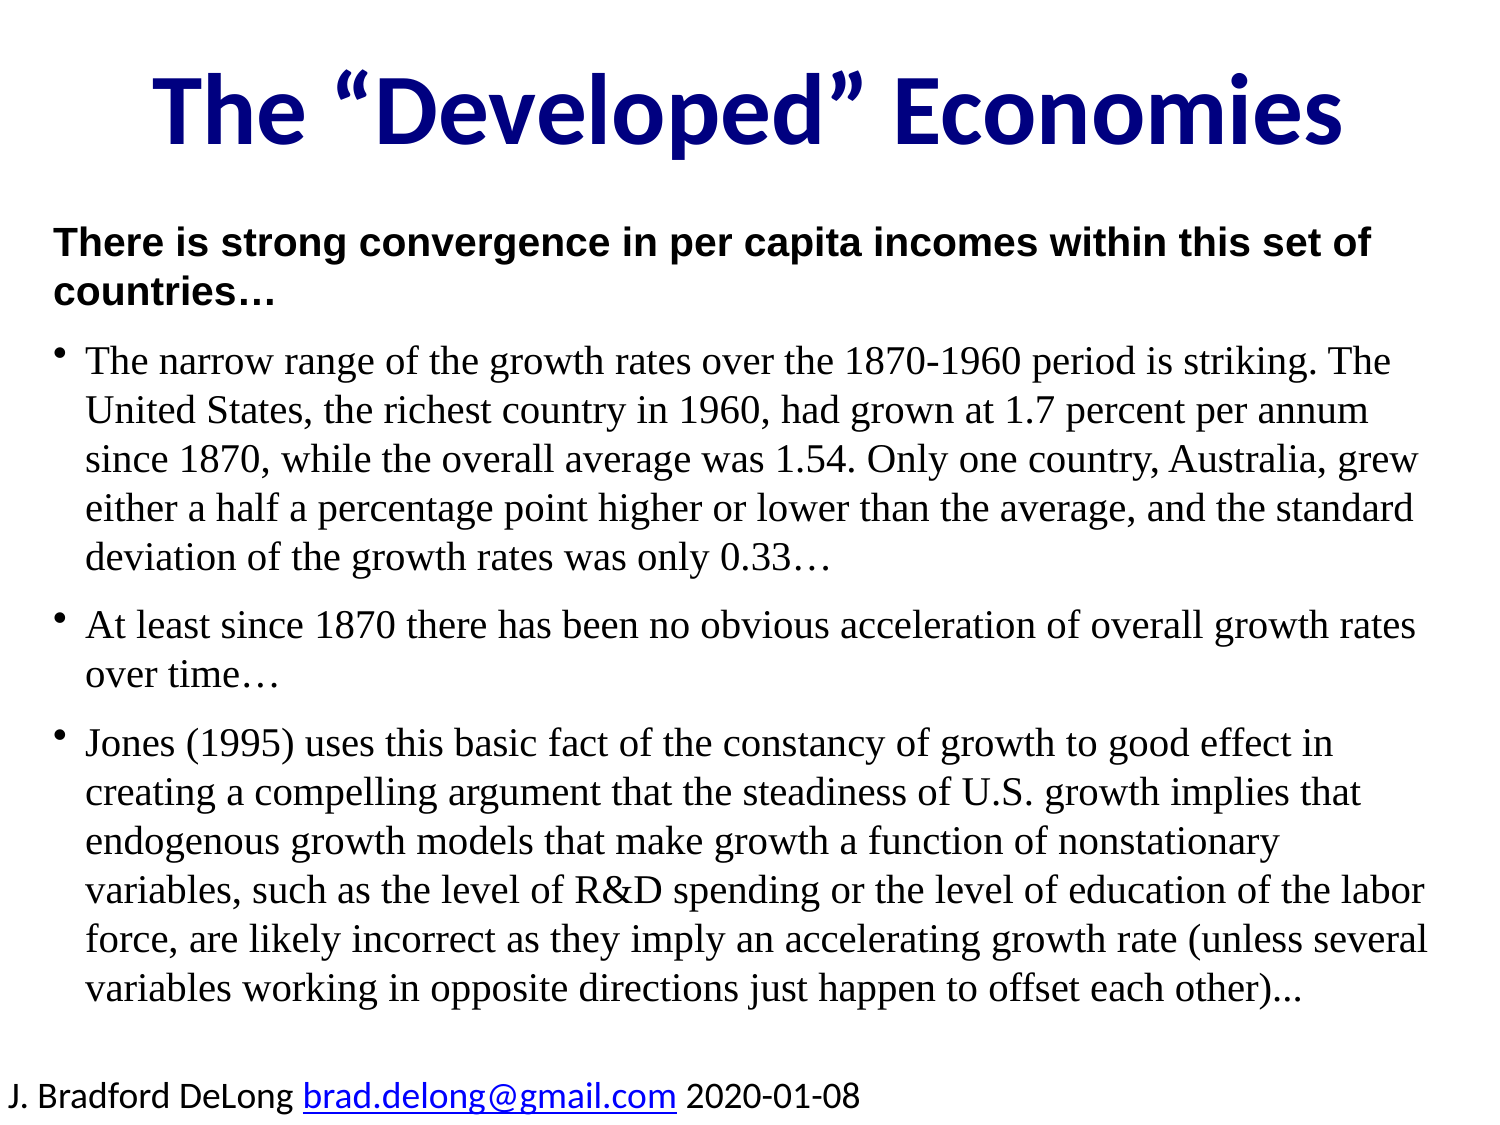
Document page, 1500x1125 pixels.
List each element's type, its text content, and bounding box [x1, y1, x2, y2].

text_box J. Bradford DeLong brad.delong@gmail.com 2020-01-08 [0, 1064, 869, 1124]
title The “Developed” Economies [44, 0, 1453, 207]
list There is strong convergence in per capita incomes within this set of countries… The narrow range of the growth rates over the 1870-1960 period is striking. The United States, the richest country in 1960, had grown at 1.7 percent per annum since 1870, while the overall average was 1.54. Only one country, Australia, grew either a half a percentage point higher or lower than the average, and the standard deviation of the growth rates was only 0.33… At least since 1870 there has been no obvious acceleration of overall growth rates over time… Jones (1995) uses this basic fact of the constancy of growth to good effect in creating a compelling argument that the steadiness of U.S. growth implies that endogenous growth models that make growth a function of nonstationary variables, such as the level of R&D spending or the level of education of the labor force, are likely incorrect as they imply an accelerating growth rate (unless several variables working in opposite directions just happen to offset each other)... [44, 207, 1453, 1063]
